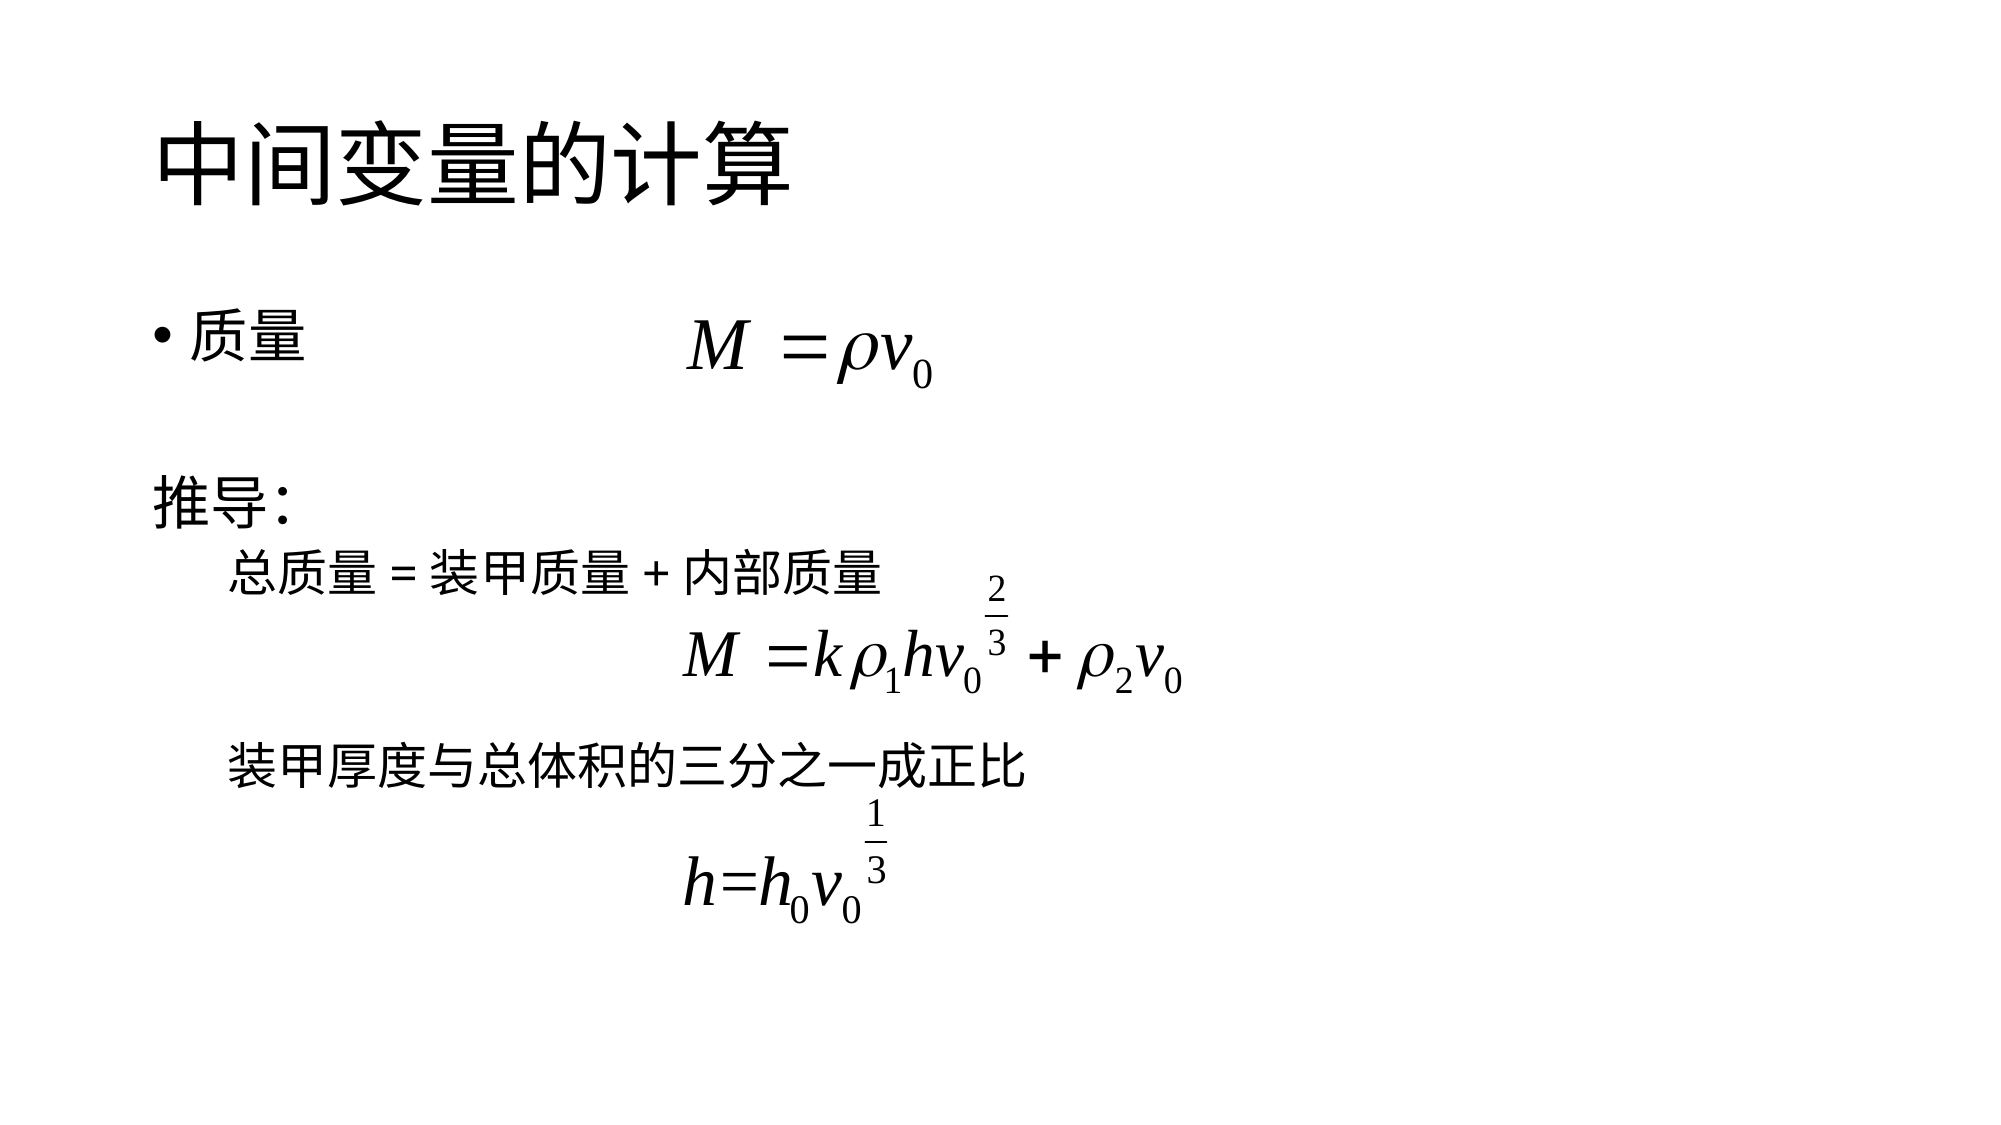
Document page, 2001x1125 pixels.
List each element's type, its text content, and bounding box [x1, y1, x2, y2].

picture [674, 294, 943, 407]
picture [672, 782, 899, 941]
list 质量 推导： 总质量=装甲质量+内部质量 装甲厚度与总体积的三分之一成正比 [137, 299, 1863, 1014]
title 中间变量的计算 [137, 59, 1863, 278]
picture [672, 559, 1195, 710]
